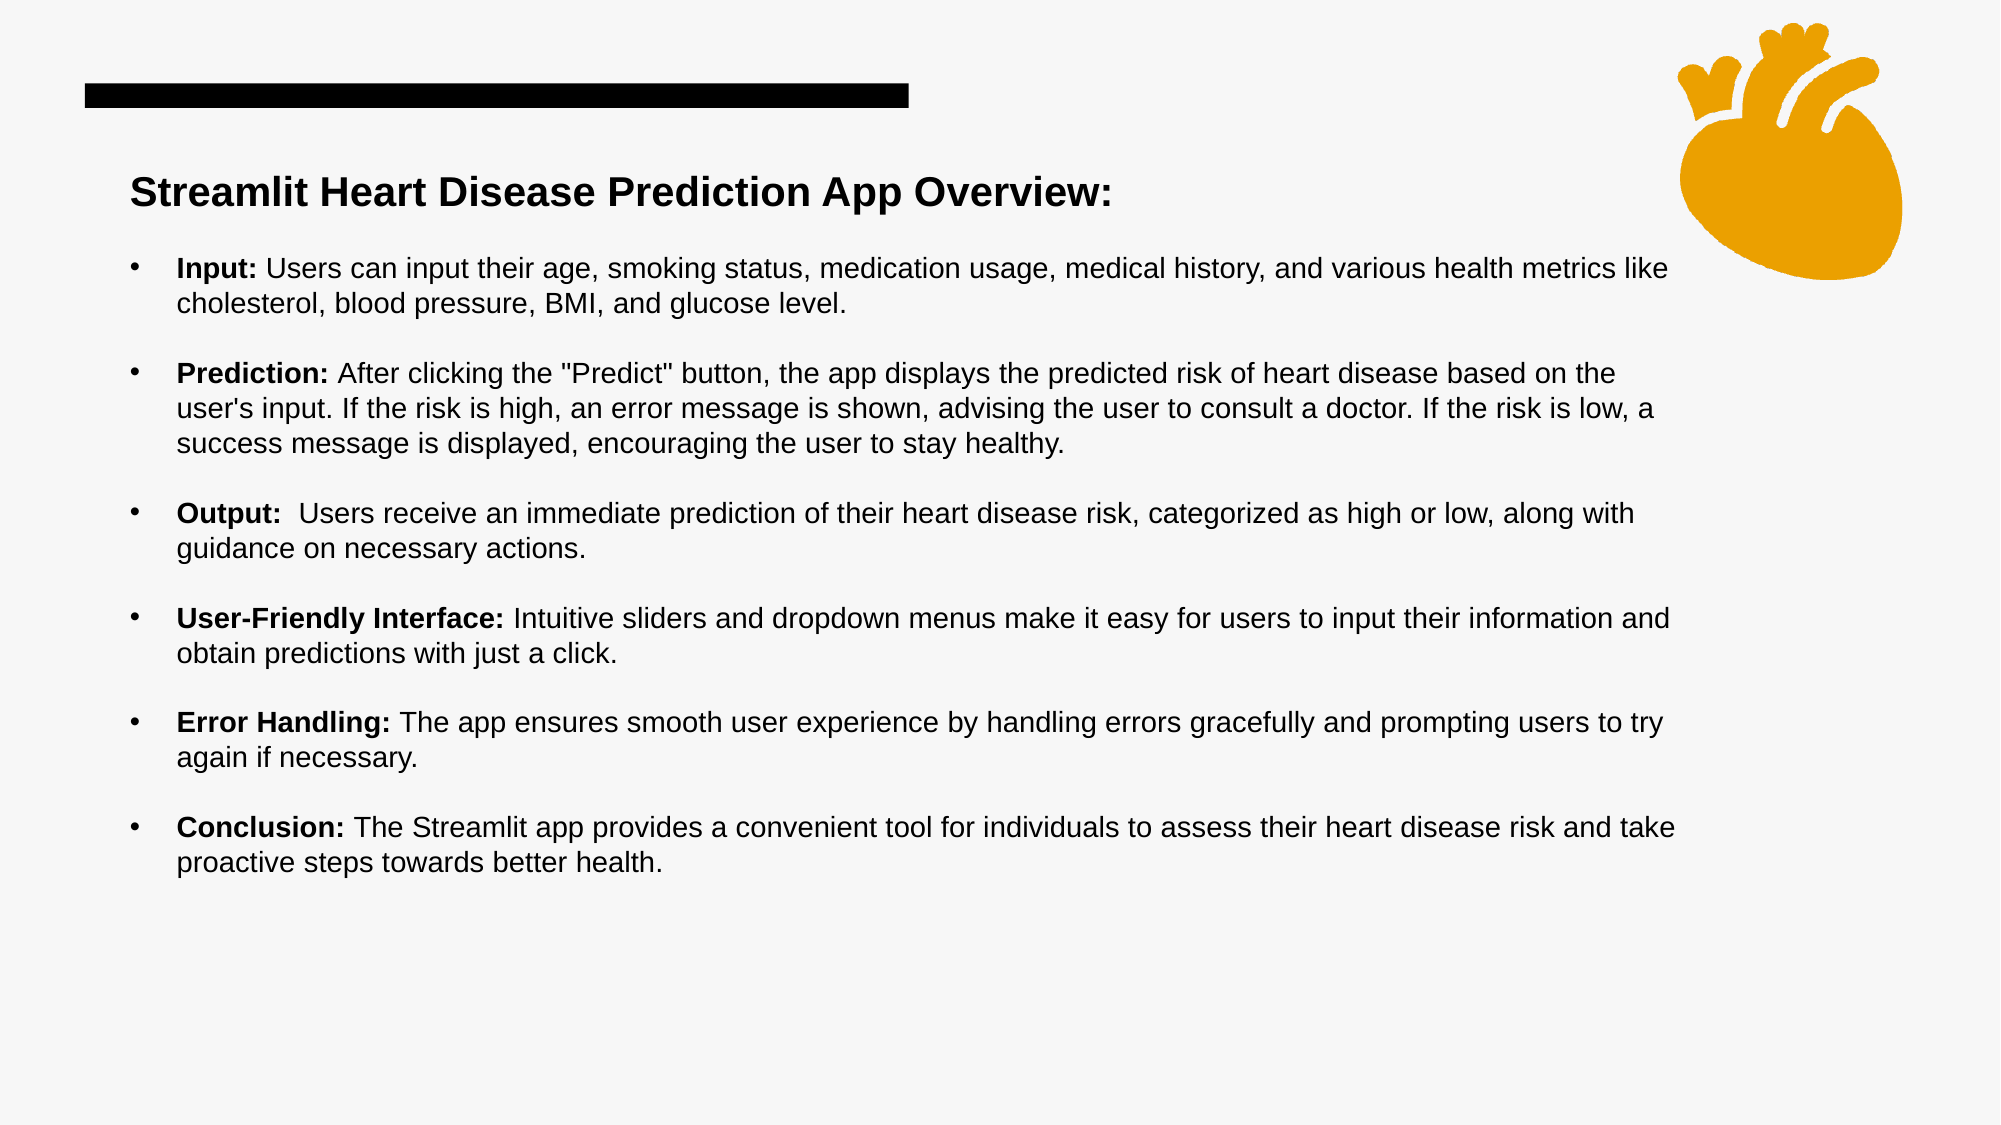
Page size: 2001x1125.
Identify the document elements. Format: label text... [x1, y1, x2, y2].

picture [1609, 0, 1970, 303]
text_box Streamlit Heart Disease Prediction App Overview: Input: Users can input their age, smoking status, medication usage, medical history, and various health metrics like cholesterol, blood pressure, BMI, and glucose level. Prediction: After clicking the "Predict" button, the app displays the predicted risk of heart disease based on the user's input. If the risk is high, an error message is shown, advising the user to consult a doctor. If the risk is low, a success message is displayed, encouraging the user to stay healthy. Output: Users receive an immediate prediction of their heart disease risk, categorized as high or low, along with guidance on necessary actions. User-Friendly Interface: Intuitive sliders and dropdown menus make it easy for users to input their information and obtain predictions with just a click. Error Handling: The app ensures smooth user experience by handling errors gracefully and prompting users to try again if necessary. Conclusion: The Streamlit app provides a convenient tool for individuals to assess their heart disease risk and take proactive steps towards better health. [115, 156, 1713, 921]
